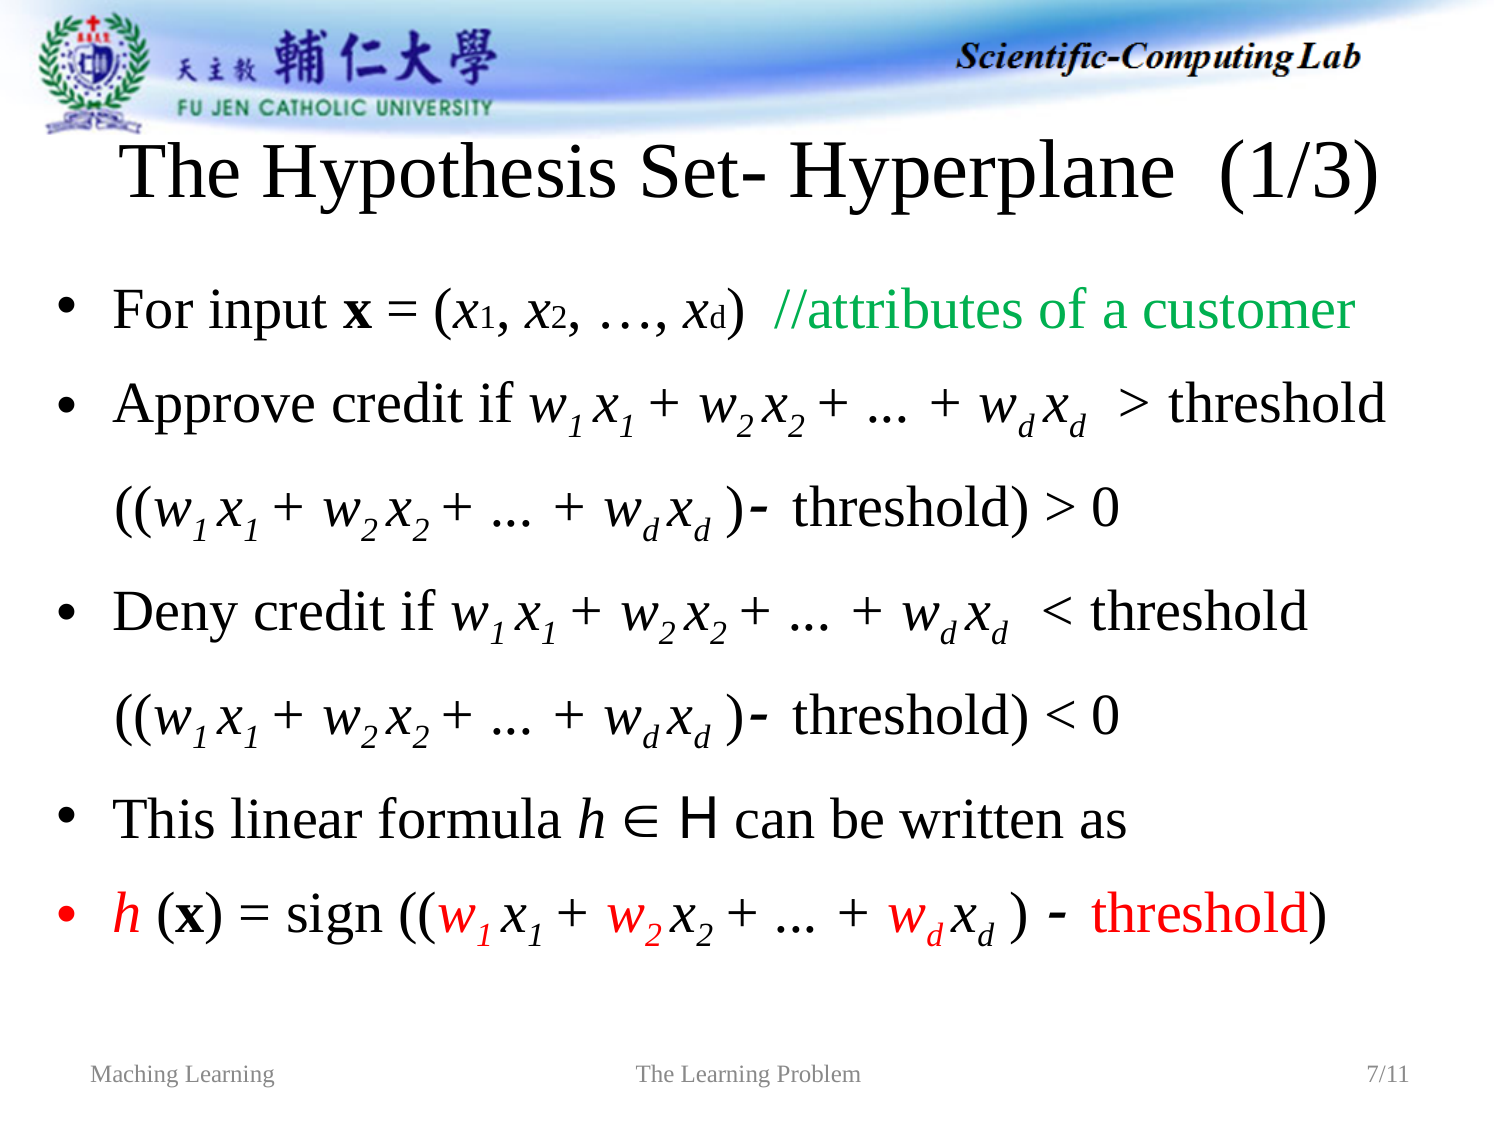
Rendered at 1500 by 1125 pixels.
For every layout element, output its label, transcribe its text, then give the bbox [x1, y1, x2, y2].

list For input x = (x1, x2, …, xd) //attributes of a customer Approve credit if w1 x1 + w2 x2 + ... + wd xd > threshold ((w1 x1 + w2 x2 + ... + wd xd ) threshold) > 0 Deny credit if w1 x1 + w2 x2 + ... + wd xd < threshold ((w1 x1 + w2 x2 + ... + wd xd ) threshold) < 0 This linear formula h  H can be written as h (x) = sign ((w1 x1 + w2 x2 + ... + wd xd )  threshold) [41, 262, 1448, 1006]
footer The Learning Problem [511, 1042, 987, 1103]
slide_number 7/11 [1074, 1042, 1425, 1103]
title The Hypothesis Set- Hyperplane (1/3) [75, 70, 1425, 258]
slide_number Maching Learning [75, 1042, 425, 1103]
picture [0, 0, 1500, 1125]
